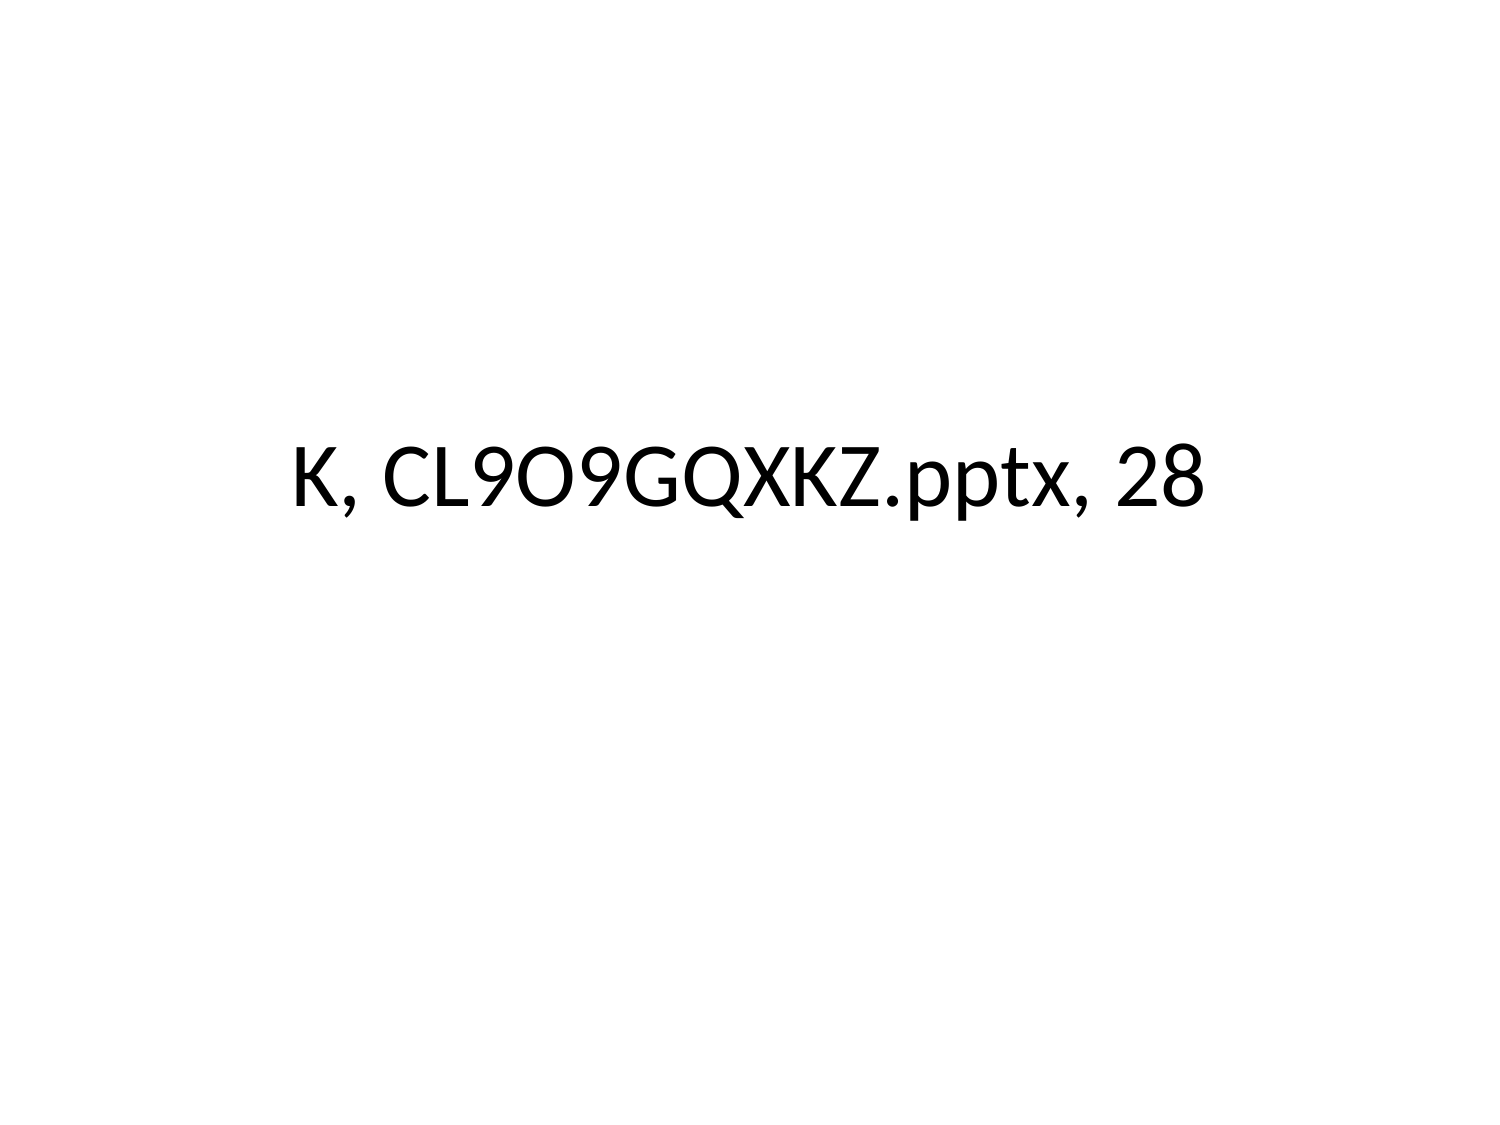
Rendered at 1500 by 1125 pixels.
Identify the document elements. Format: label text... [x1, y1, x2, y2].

title K, CL9O9GQXKZ.pptx, 28 [112, 349, 1388, 591]
